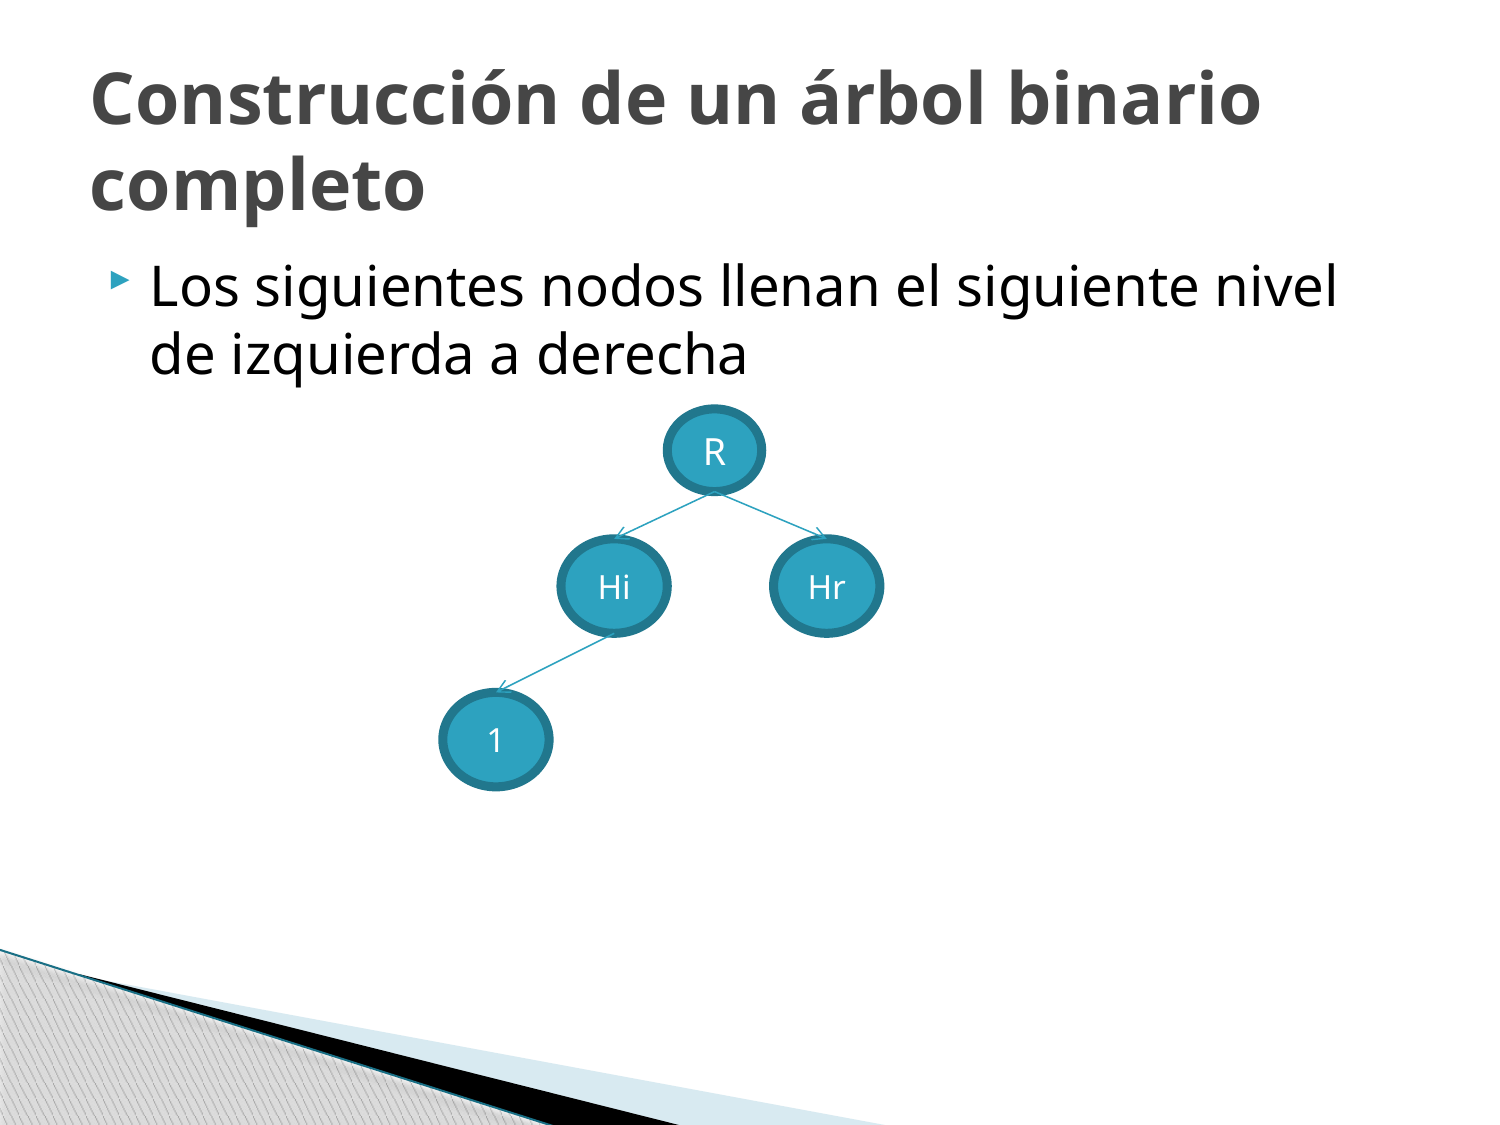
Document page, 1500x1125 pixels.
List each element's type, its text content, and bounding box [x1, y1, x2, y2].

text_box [714, 491, 827, 540]
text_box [495, 633, 615, 693]
list Los siguientes nodos llenan el siguiente nivel de izquierda a derecha [75, 243, 1425, 986]
title Construcción de un árbol binario completo [75, 45, 1425, 233]
text_box R [662, 404, 767, 491]
text_box Hi [556, 534, 672, 638]
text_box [613, 491, 714, 540]
text_box 1 [438, 688, 554, 792]
text_box Hr [769, 534, 885, 638]
